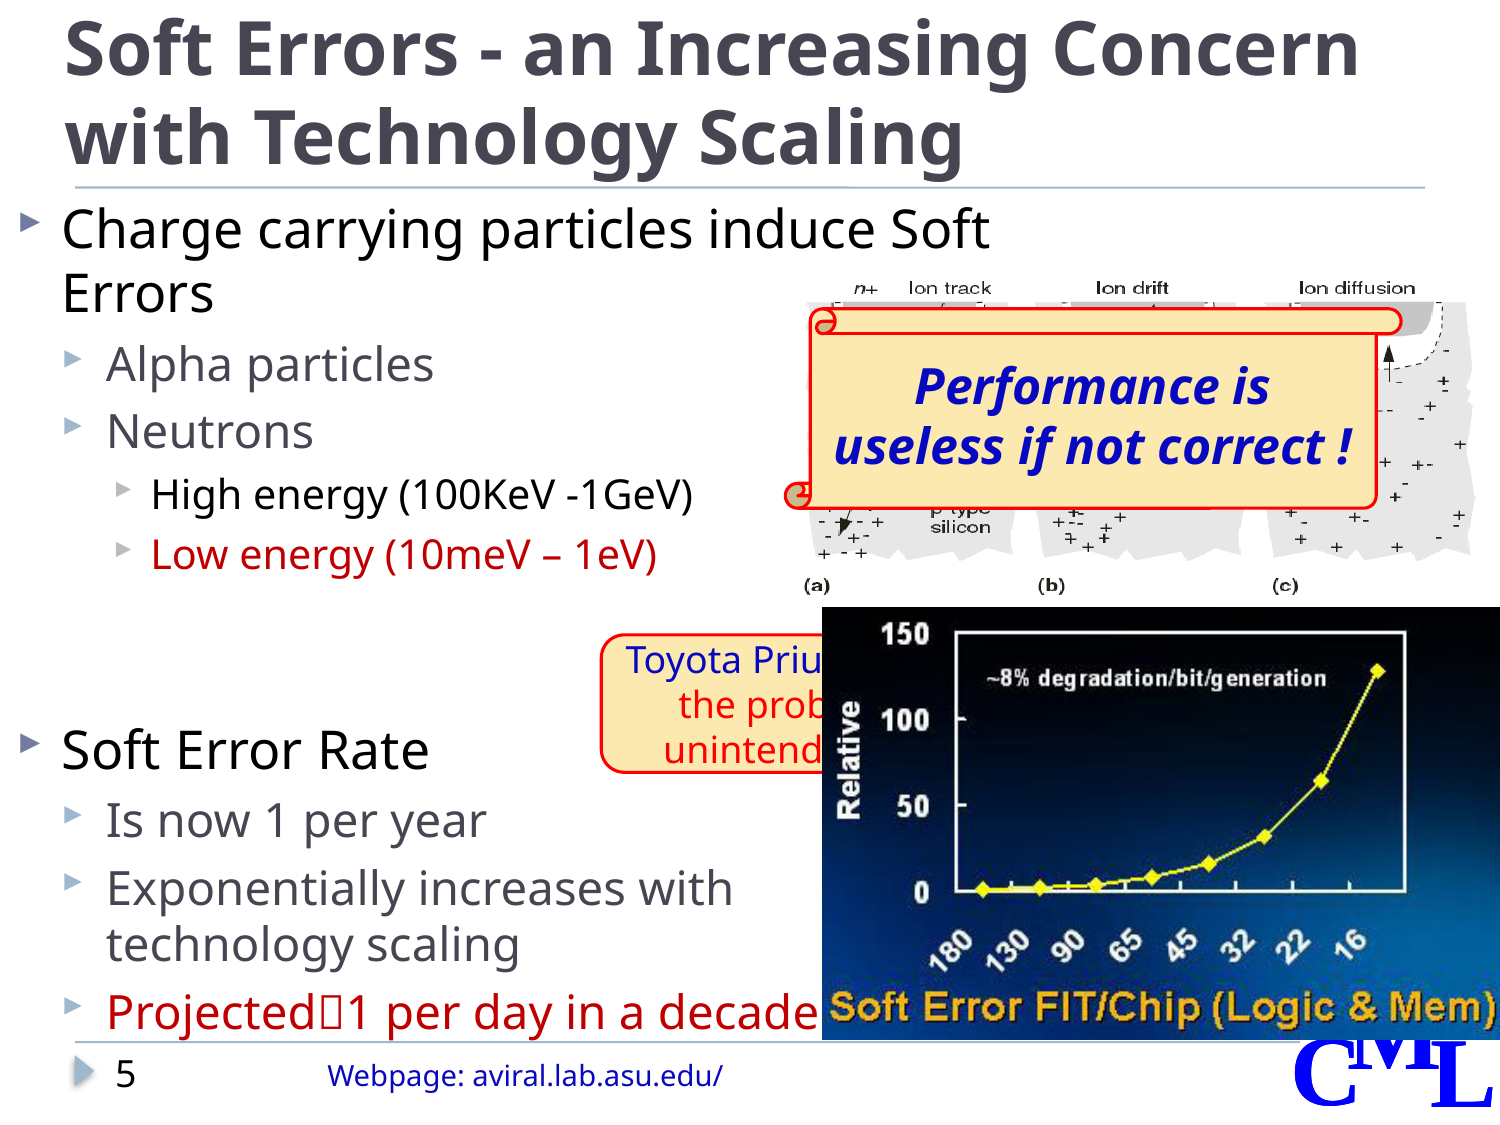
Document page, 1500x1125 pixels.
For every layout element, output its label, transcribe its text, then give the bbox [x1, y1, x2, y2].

slide_number 5 [100, 1050, 313, 1103]
list Charge carrying particles induce Soft Errors Alpha particles Neutrons High energy (100KeV -1GeV) Low energy (10meV – 1eV) Soft Error Rate Is now 1 per year Exponentially increases with technology scaling Projected1 per day in a decade [2, 187, 1130, 1050]
text_box Soft Errors - an Increasing Concern with Technology Scaling [49, 24, 1400, 188]
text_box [600, 634, 816, 1040]
picture [783, 263, 1500, 1041]
